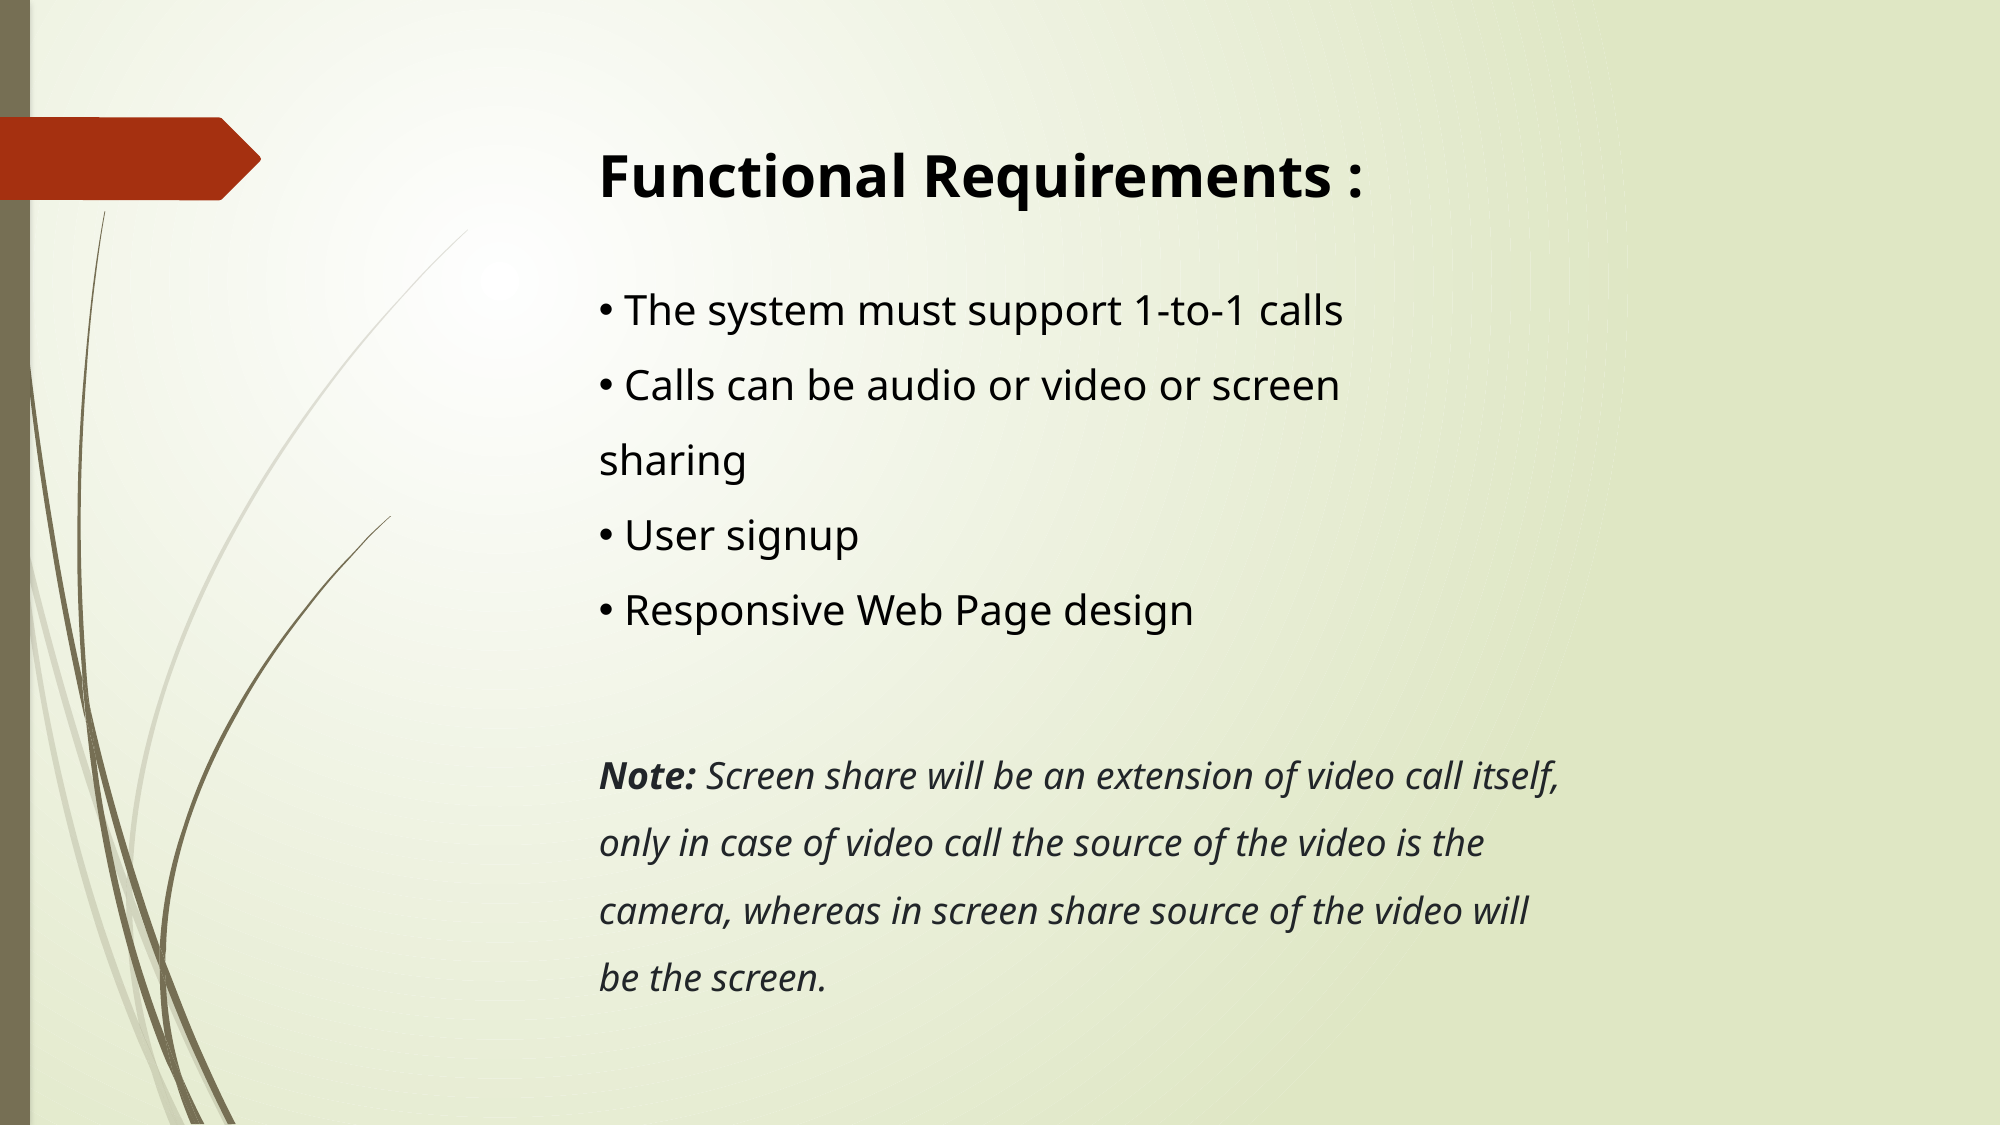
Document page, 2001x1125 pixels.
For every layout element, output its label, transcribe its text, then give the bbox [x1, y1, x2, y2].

text_box Functional Requirements : The system must support 1-to-1 calls Calls can be audio or video or screen sharing User signup Responsive Web Page design [584, 131, 1416, 717]
text_box Note: Screen share will be an extension of video call itself, only in case of video call the source of the video is the camera, whereas in screen share source of the video will be the screen. [584, 721, 1585, 1007]
